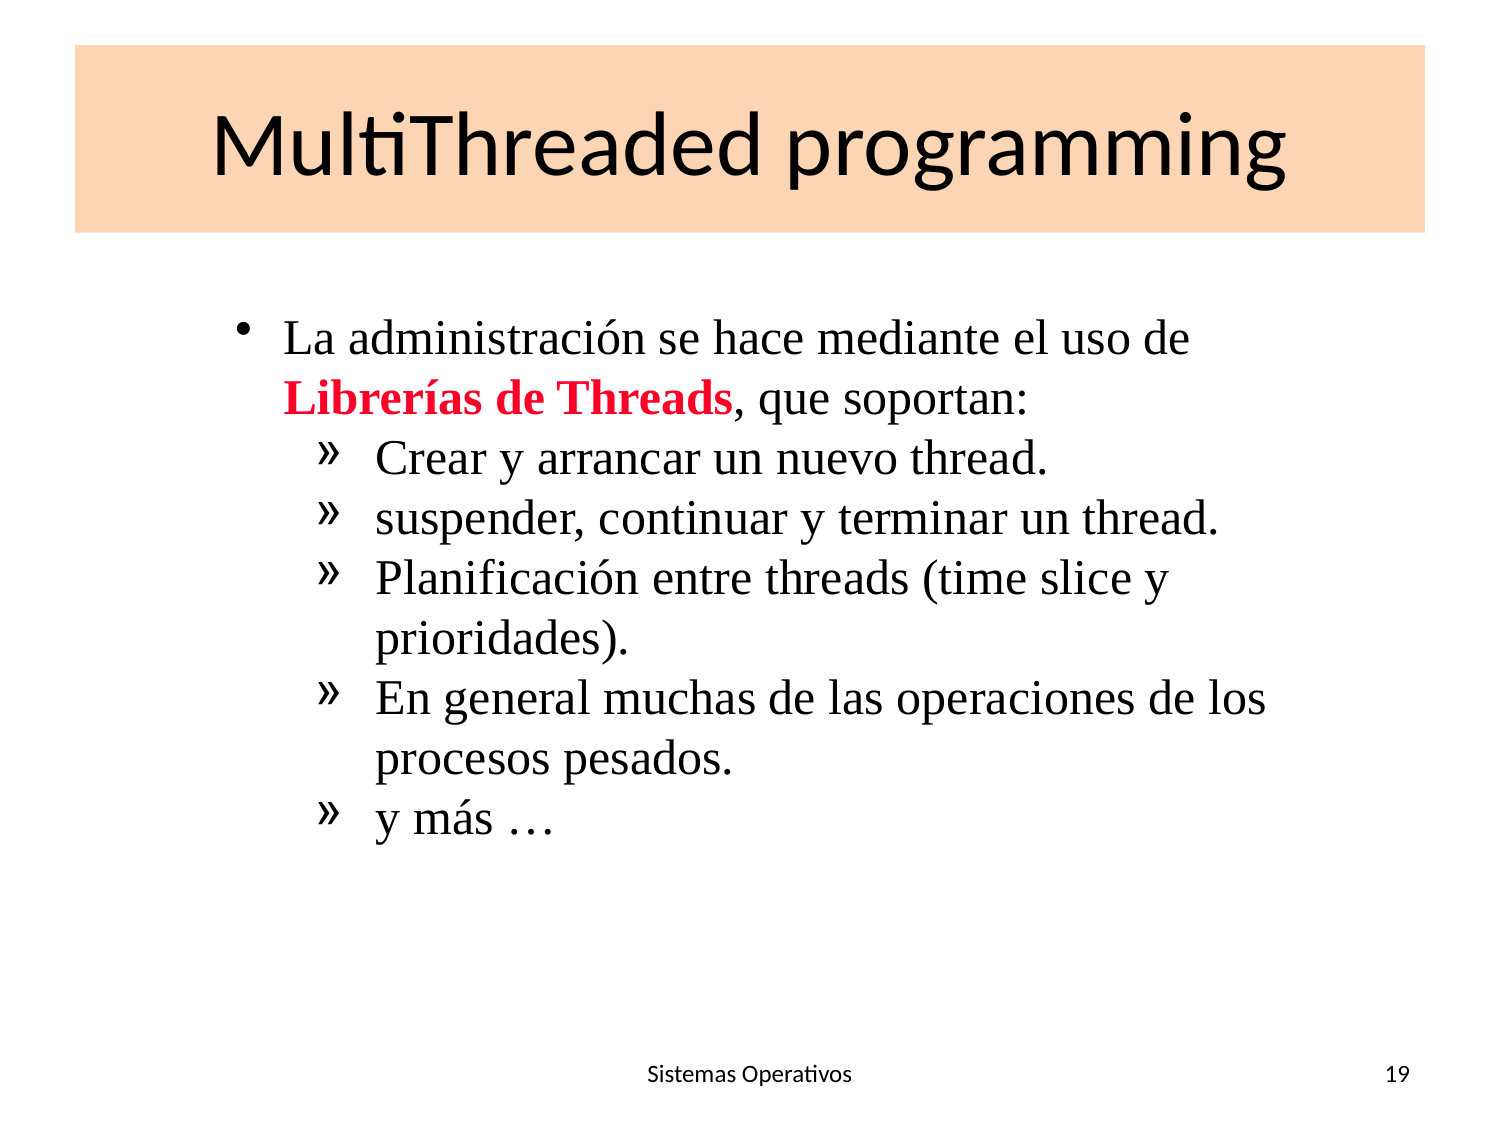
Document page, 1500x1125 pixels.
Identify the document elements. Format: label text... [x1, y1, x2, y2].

title MultiThreaded programming [75, 45, 1425, 233]
footer Sistemas Operativos [512, 1042, 988, 1103]
text_box La administración se hace mediante el uso de Librerías de Threads, que soportan: Crear y arrancar un nuevo thread. suspender, continuar y terminar un thread. Planificación entre threads (time slice y prioridades). En general muchas de las operaciones de los procesos pesados. y más … [177, 276, 1326, 873]
slide_number 19 [1074, 1042, 1425, 1103]
